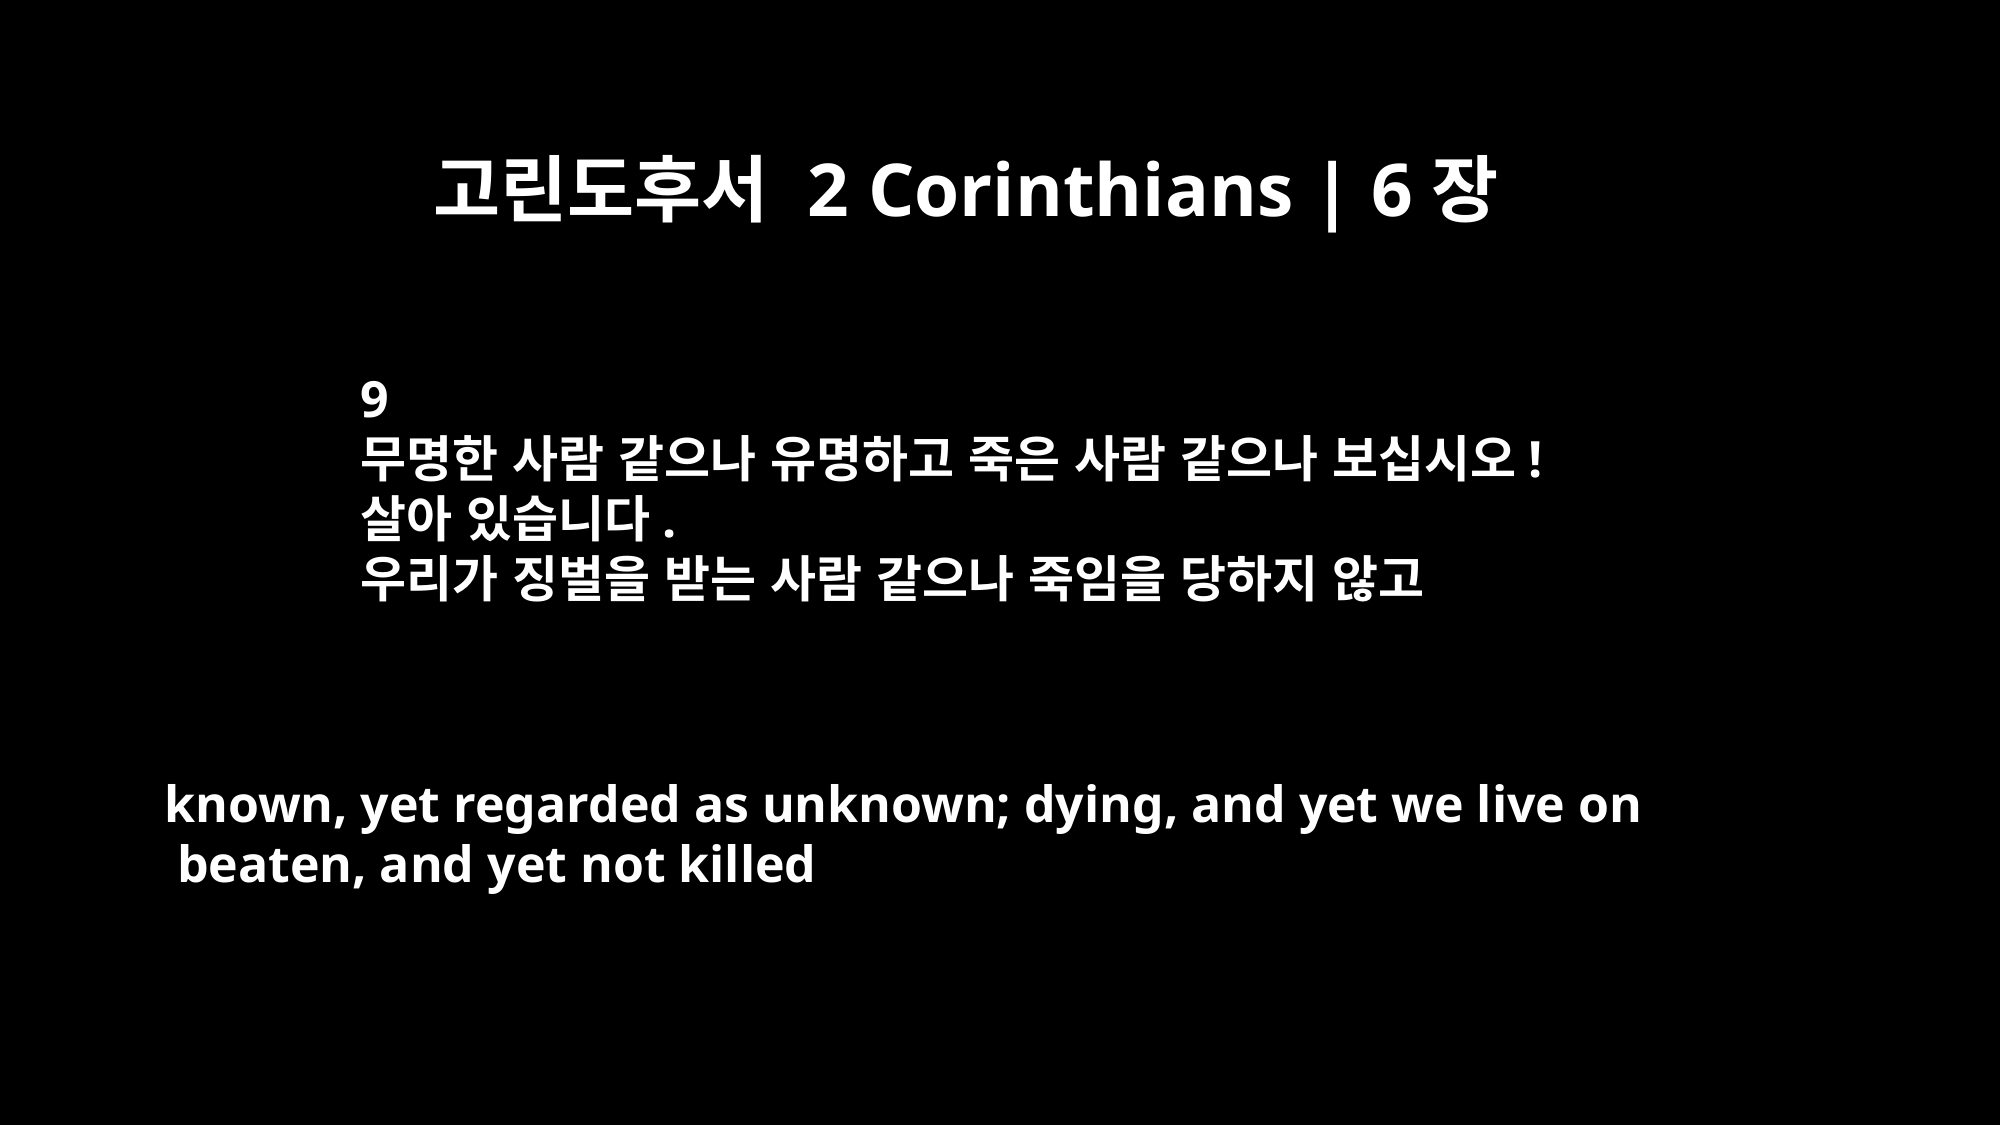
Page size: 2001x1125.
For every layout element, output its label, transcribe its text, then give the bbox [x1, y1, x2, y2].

text_box known, yet regarded as unknown; dying, and yet we live on beaten, and yet not killed [149, 764, 1658, 900]
text_box 고린도후서 2 Corinthians | 6장 [418, 136, 1514, 239]
text_box 9 무명한 사람 같으나 유명하고 죽은 사람 같으나 보십시오! 살아 있습니다. 우리가 징벌을 받는 사람 같으나 죽임을 당하지 않고 [346, 359, 1571, 615]
